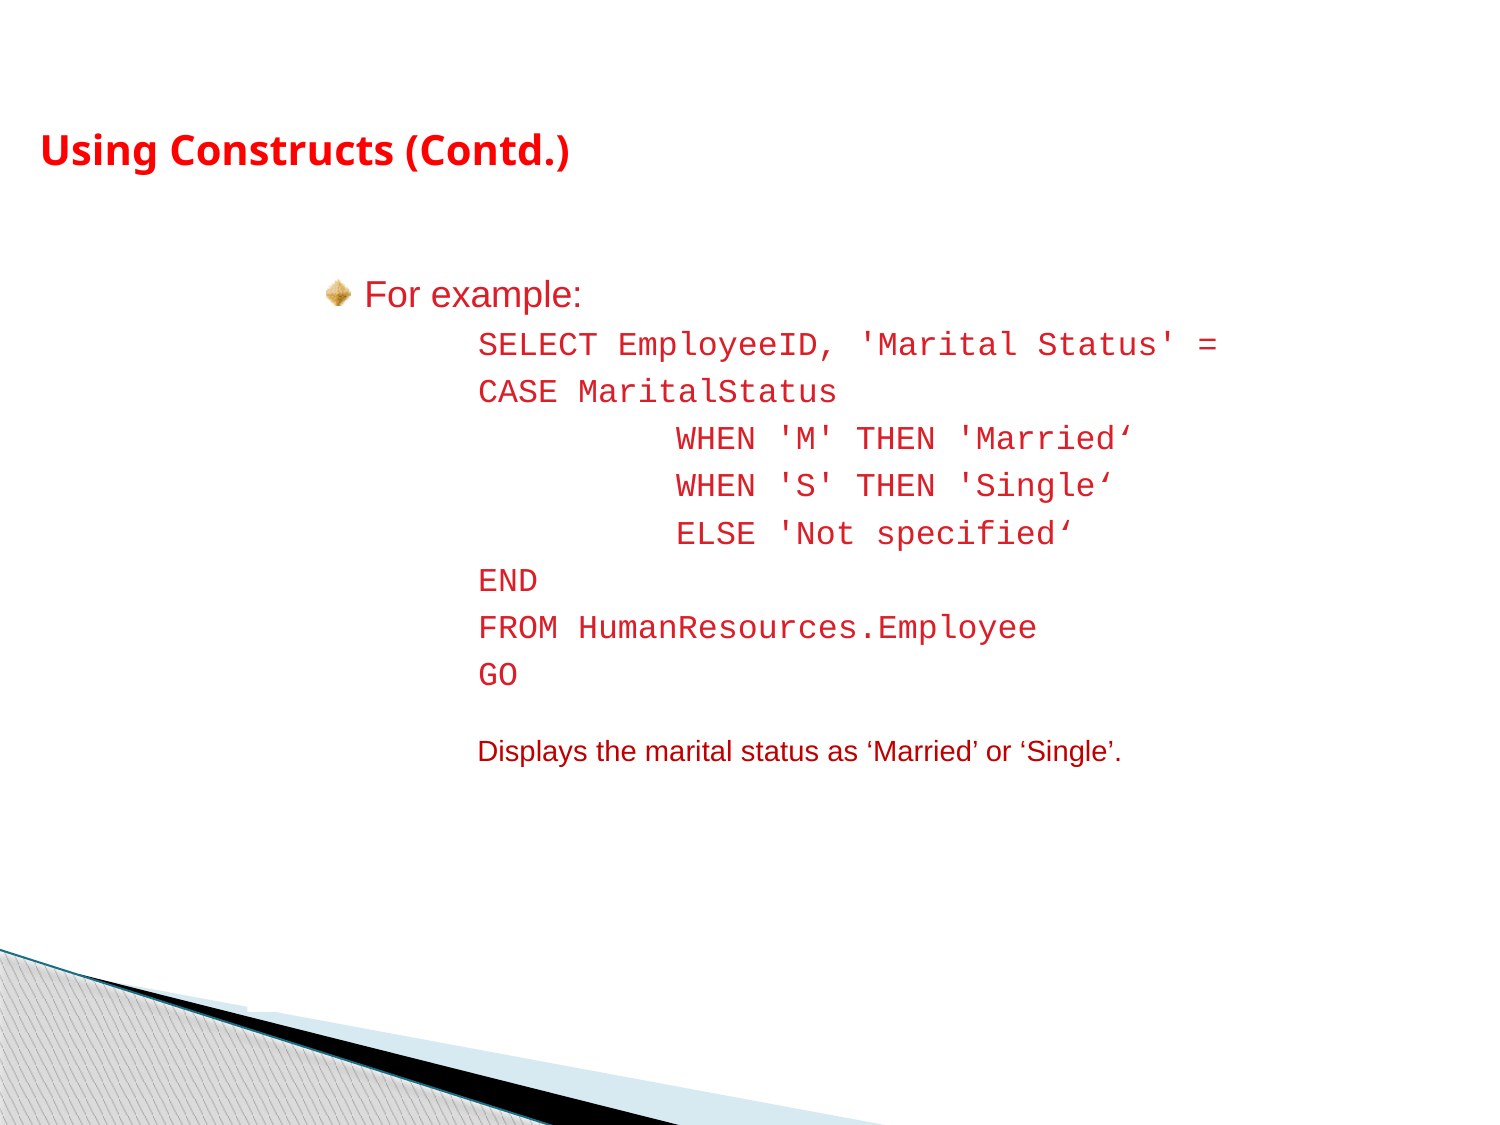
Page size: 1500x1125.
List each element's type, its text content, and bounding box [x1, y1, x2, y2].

text_box Using Constructs (Contd.) [24, 116, 1463, 182]
picture [326, 279, 351, 306]
text_box Displays the marital status as ‘Married’ or ‘Single’. [462, 724, 1250, 775]
list For example: SELECT EmployeeID, 'Marital Status' = CASE MaritalStatus WHEN 'M' THEN 'Married‘ WHEN 'S' THEN 'Single‘ ELSE 'Not specified‘ END FROM HumanResources.Employee GO [247, 262, 1448, 1012]
